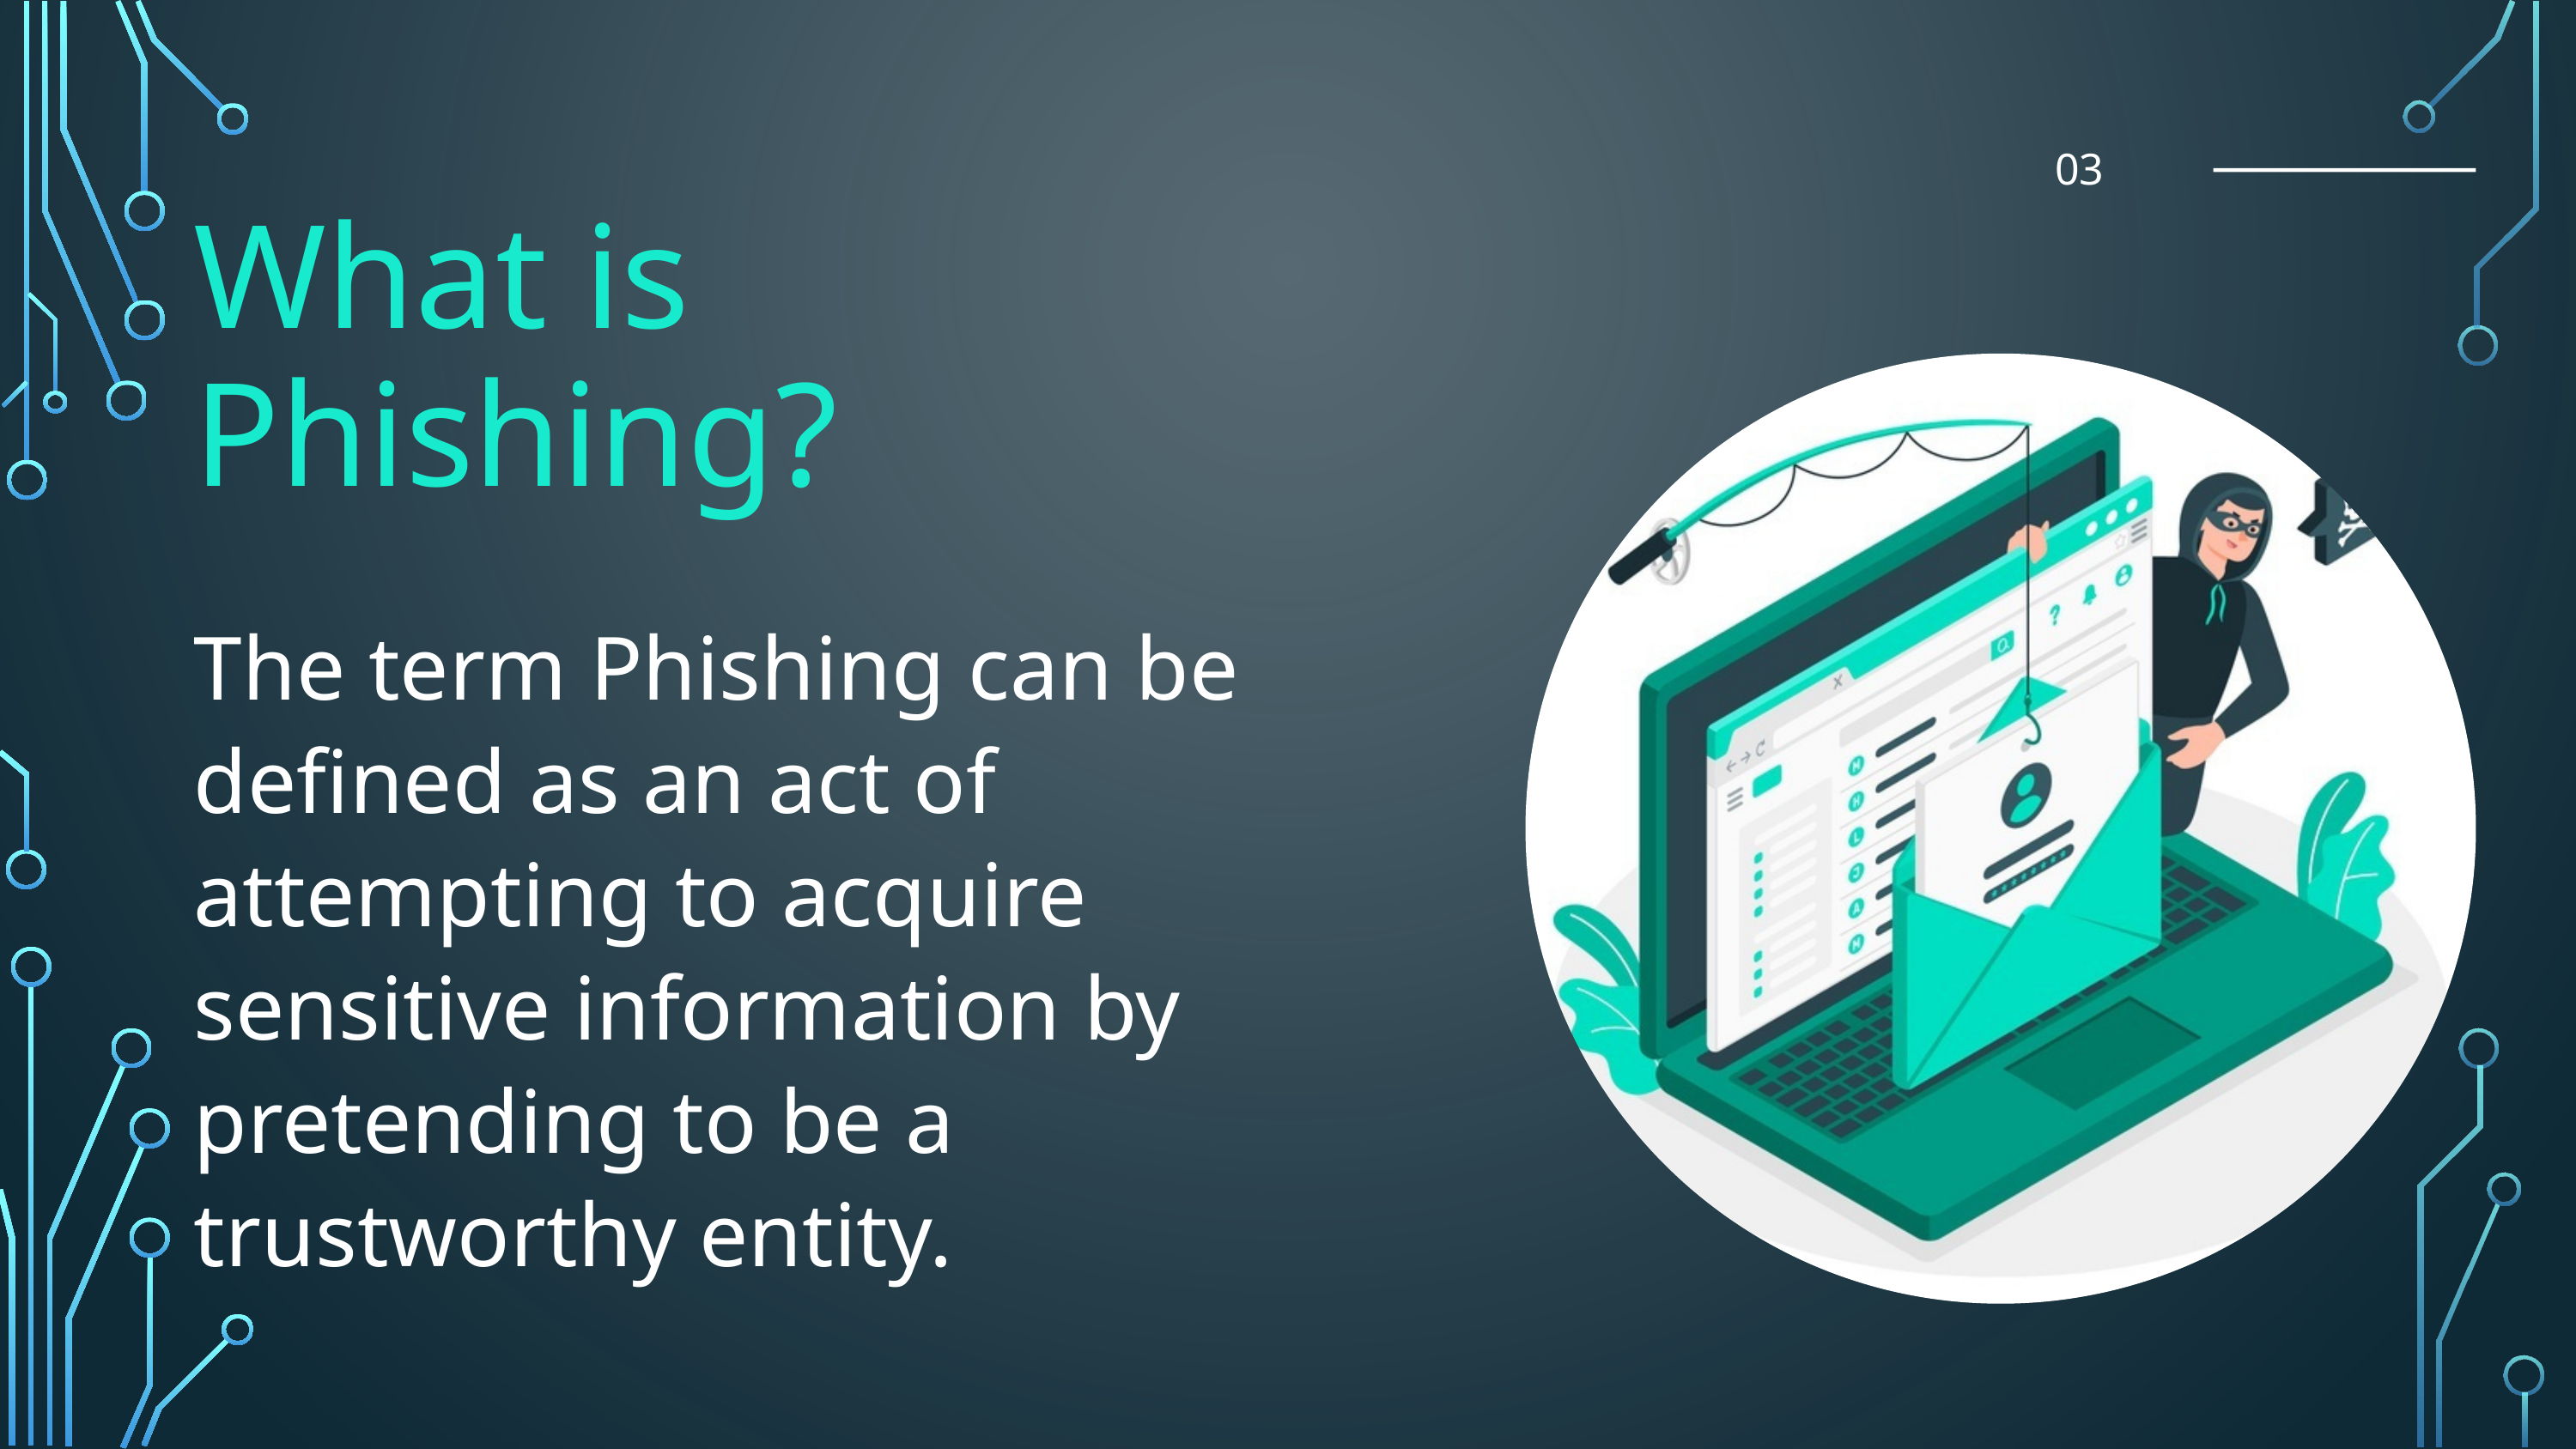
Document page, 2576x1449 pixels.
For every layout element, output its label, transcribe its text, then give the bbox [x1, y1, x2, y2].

text_box The term Phishing can be defined as an act of attempting to acquire sensitive information by pretending to be a trustworthy entity. [193, 603, 1438, 1285]
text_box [1885, 144, 2476, 196]
text_box What is Phishing? [193, 199, 1304, 515]
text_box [1525, 353, 2476, 1304]
